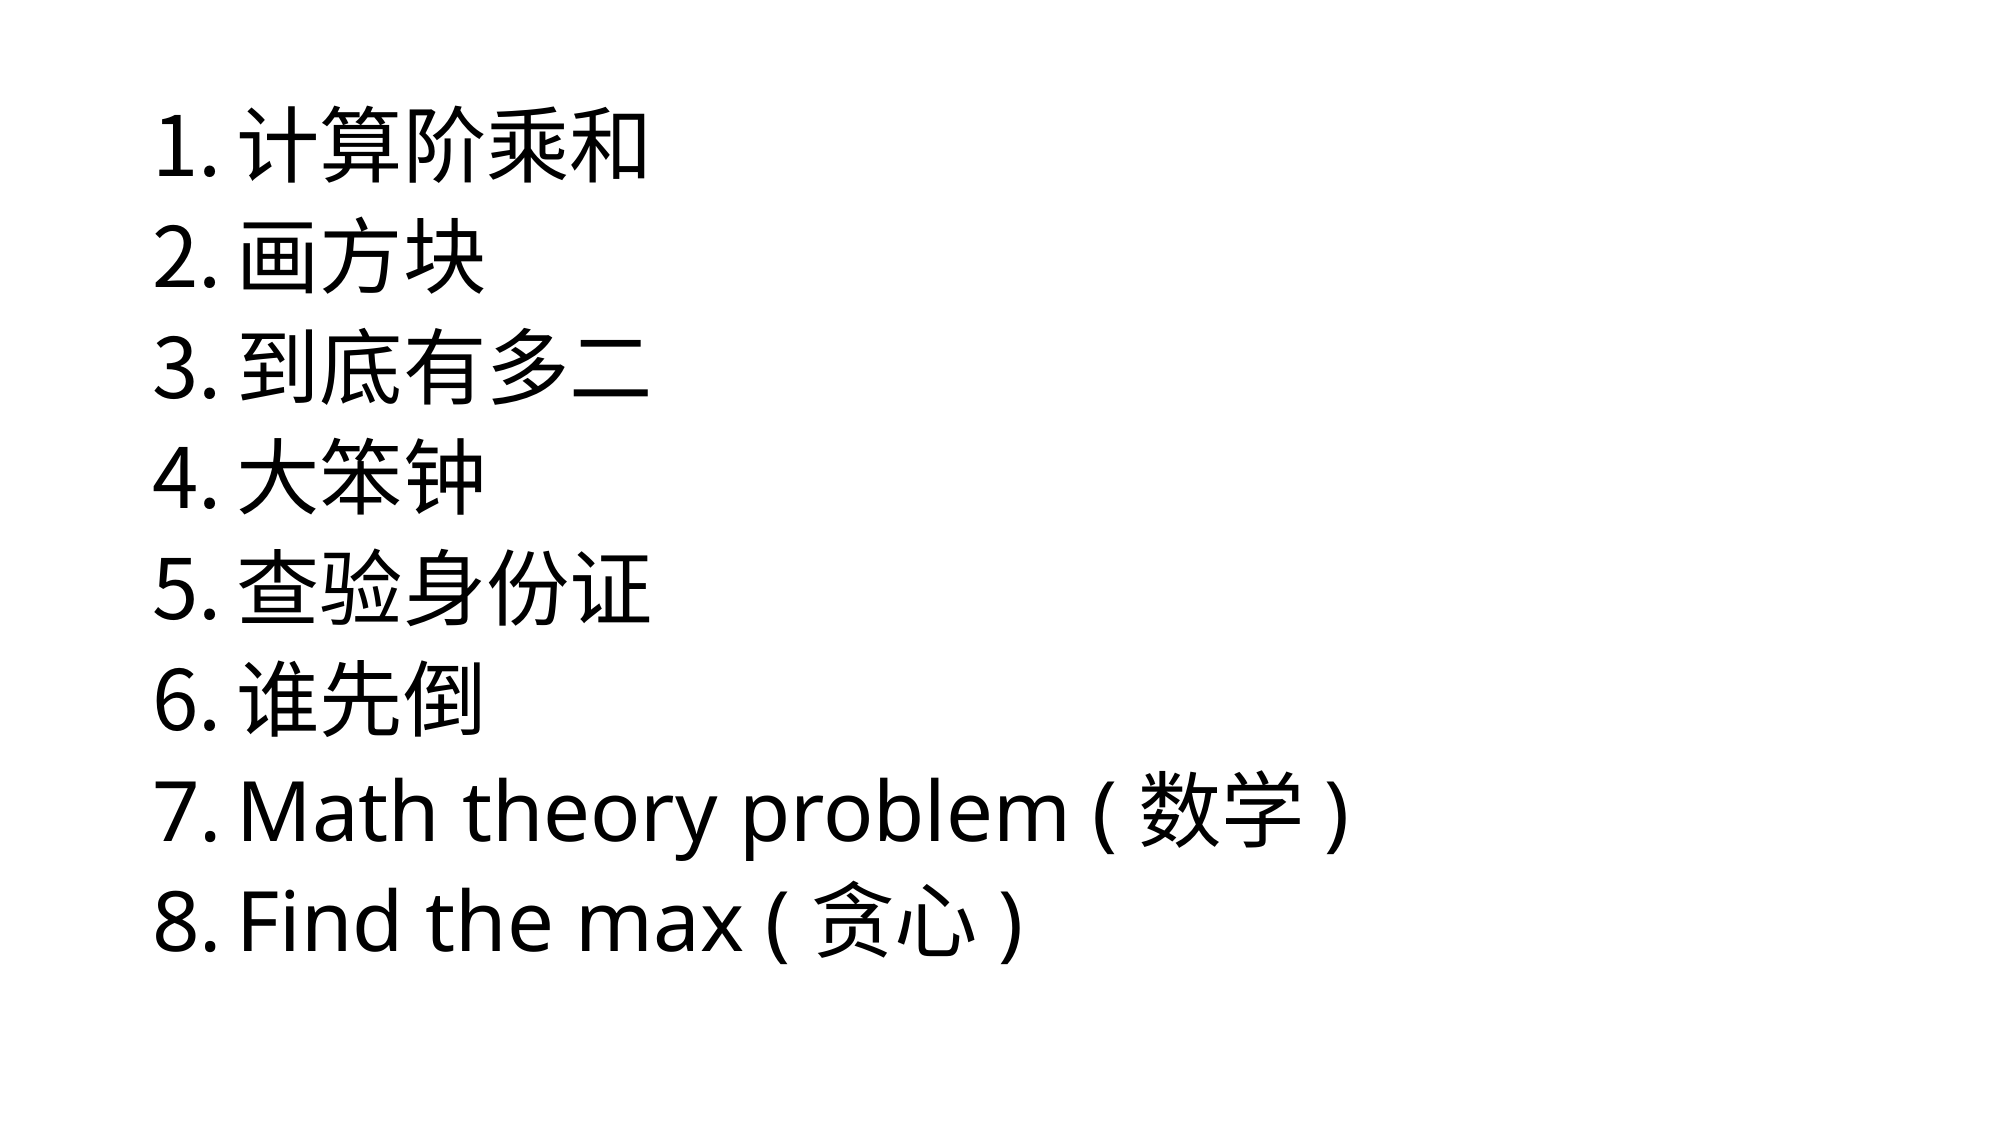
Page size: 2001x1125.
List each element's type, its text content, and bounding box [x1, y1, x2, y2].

list 计算阶乘和 画方块 到底有多二 大笨钟 查验身份证 谁先倒 Math theory problem (数学) Find the max (贪心) [137, 97, 1848, 1037]
